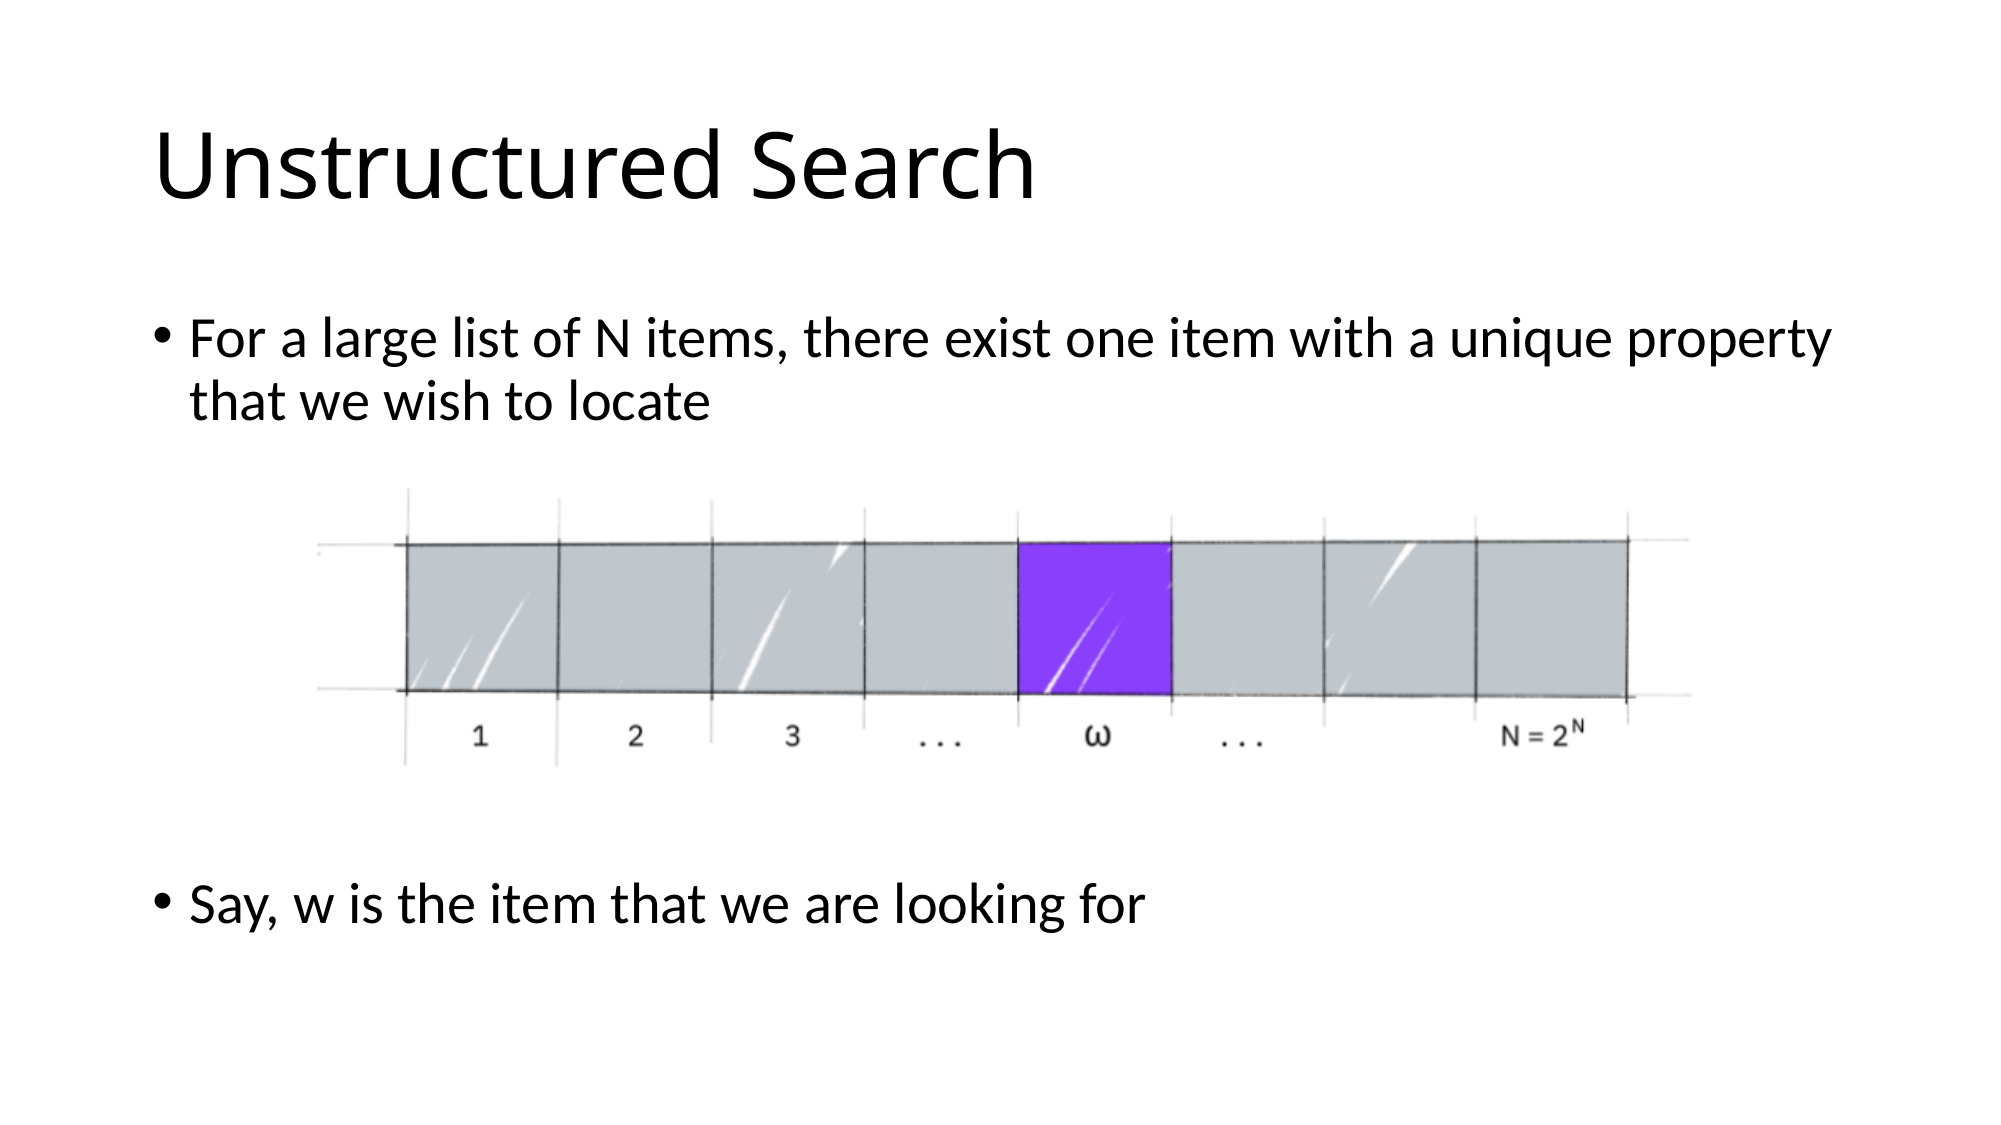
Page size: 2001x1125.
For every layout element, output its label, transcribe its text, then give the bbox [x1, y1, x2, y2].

picture [317, 459, 1729, 799]
title Unstructured Search [137, 59, 1863, 278]
list For a large list of N items, there exist one item with a unique property that we wish to locate Say, w is the item that we are looking for [137, 299, 1863, 1014]
